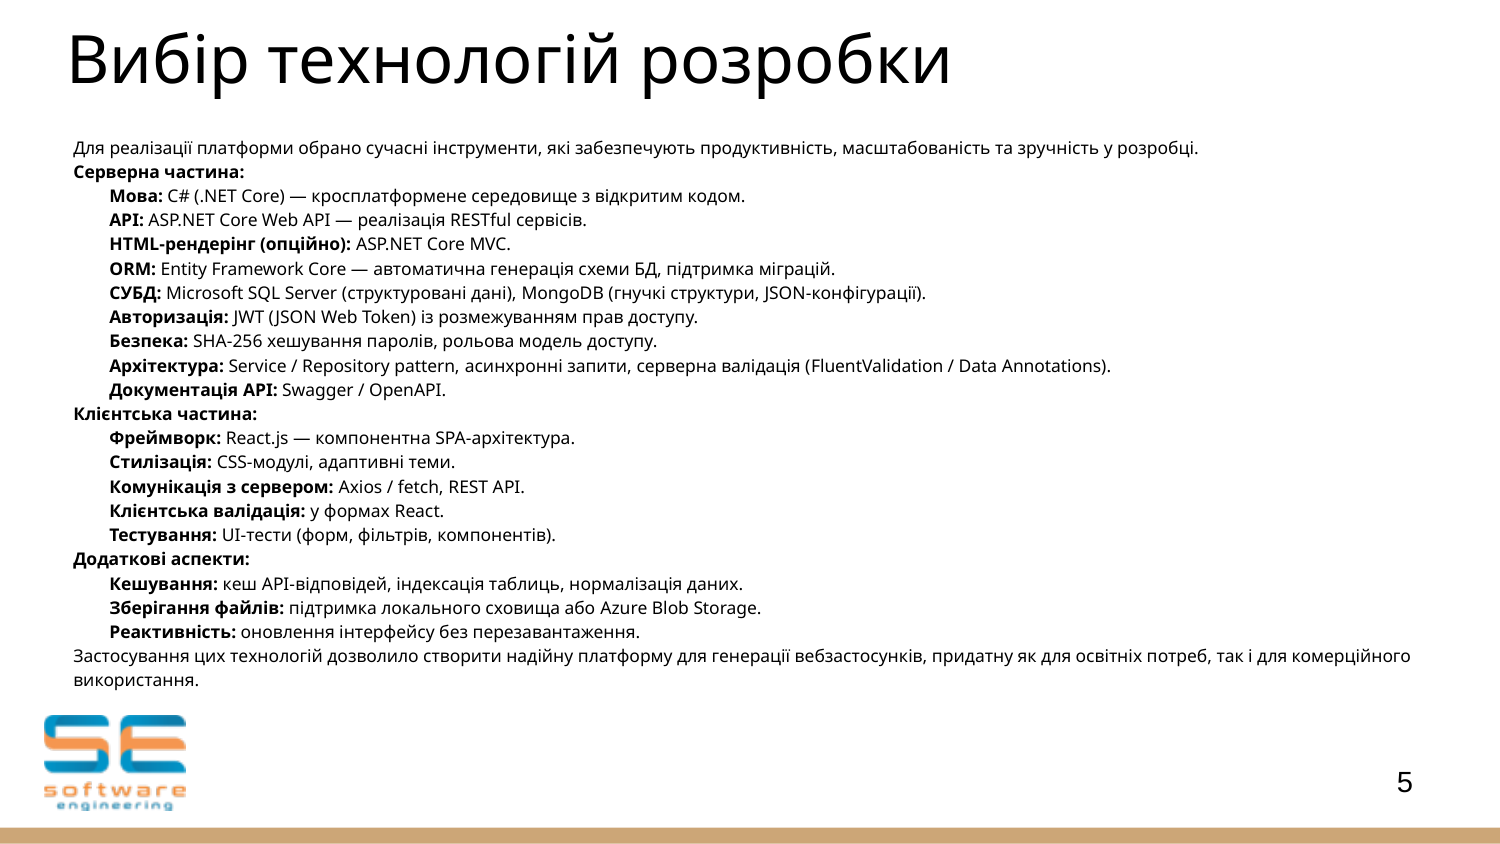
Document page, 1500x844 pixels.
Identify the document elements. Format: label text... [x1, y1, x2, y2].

picture [43, 714, 186, 811]
text_box 5 [1382, 755, 1500, 806]
list Для реалізації платформи обрано сучасні інструменти, які забезпечують продуктивність, масштабованість та зручність у розробці. Серверна частина: Мова: C# (.NET Core) — кросплатформене середовище з відкритим кодом. API: ASP.NET Core Web API — реалізація RESTful сервісів. HTML-рендерінг (опційно): ASP.NET Core MVC. ORM: Entity Framework Core — автоматична генерація схеми БД, підтримка міграцій. СУБД: Microsoft SQL Server (структуровані дані), MongoDB (гнучкі структури, JSON-конфігурації). Авторизація: JWT (JSON Web Token) із розмежуванням прав доступу. Безпека: SHA-256 хешування паролів, рольова модель доступу. Архітектура: Service / Repository pattern, асинхронні запити, серверна валідація (FluentValidation / Data Annotations). Документація API: Swagger / OpenAPI. Клієнтська частина: Фреймворк: React.js — компонентна SPA-архітектура. Стилізація: CSS-модулі, адаптивні теми. Комунікація з сервером: Axios / fetch, REST API. Клієнтська валідація: у формах React. Тестування: UI-тести (форм, фільтрів, компонентів). Додаткові аспекти: Кешування: кеш API-відповідей, індексація таблиць, нормалізація даних. Зберігання файлів: підтримка локального сховища або Azure Blob Storage. Реактивність: оновлення інтерфейсу без перезавантаження. Застосування цих технологій дозволило створити надійну платформу для генерації вебзастосунків, придатну як для освітніх потреб, так і для комерційного використання. [42, 118, 1440, 716]
title Вибір технологій розробки [51, 0, 1449, 112]
